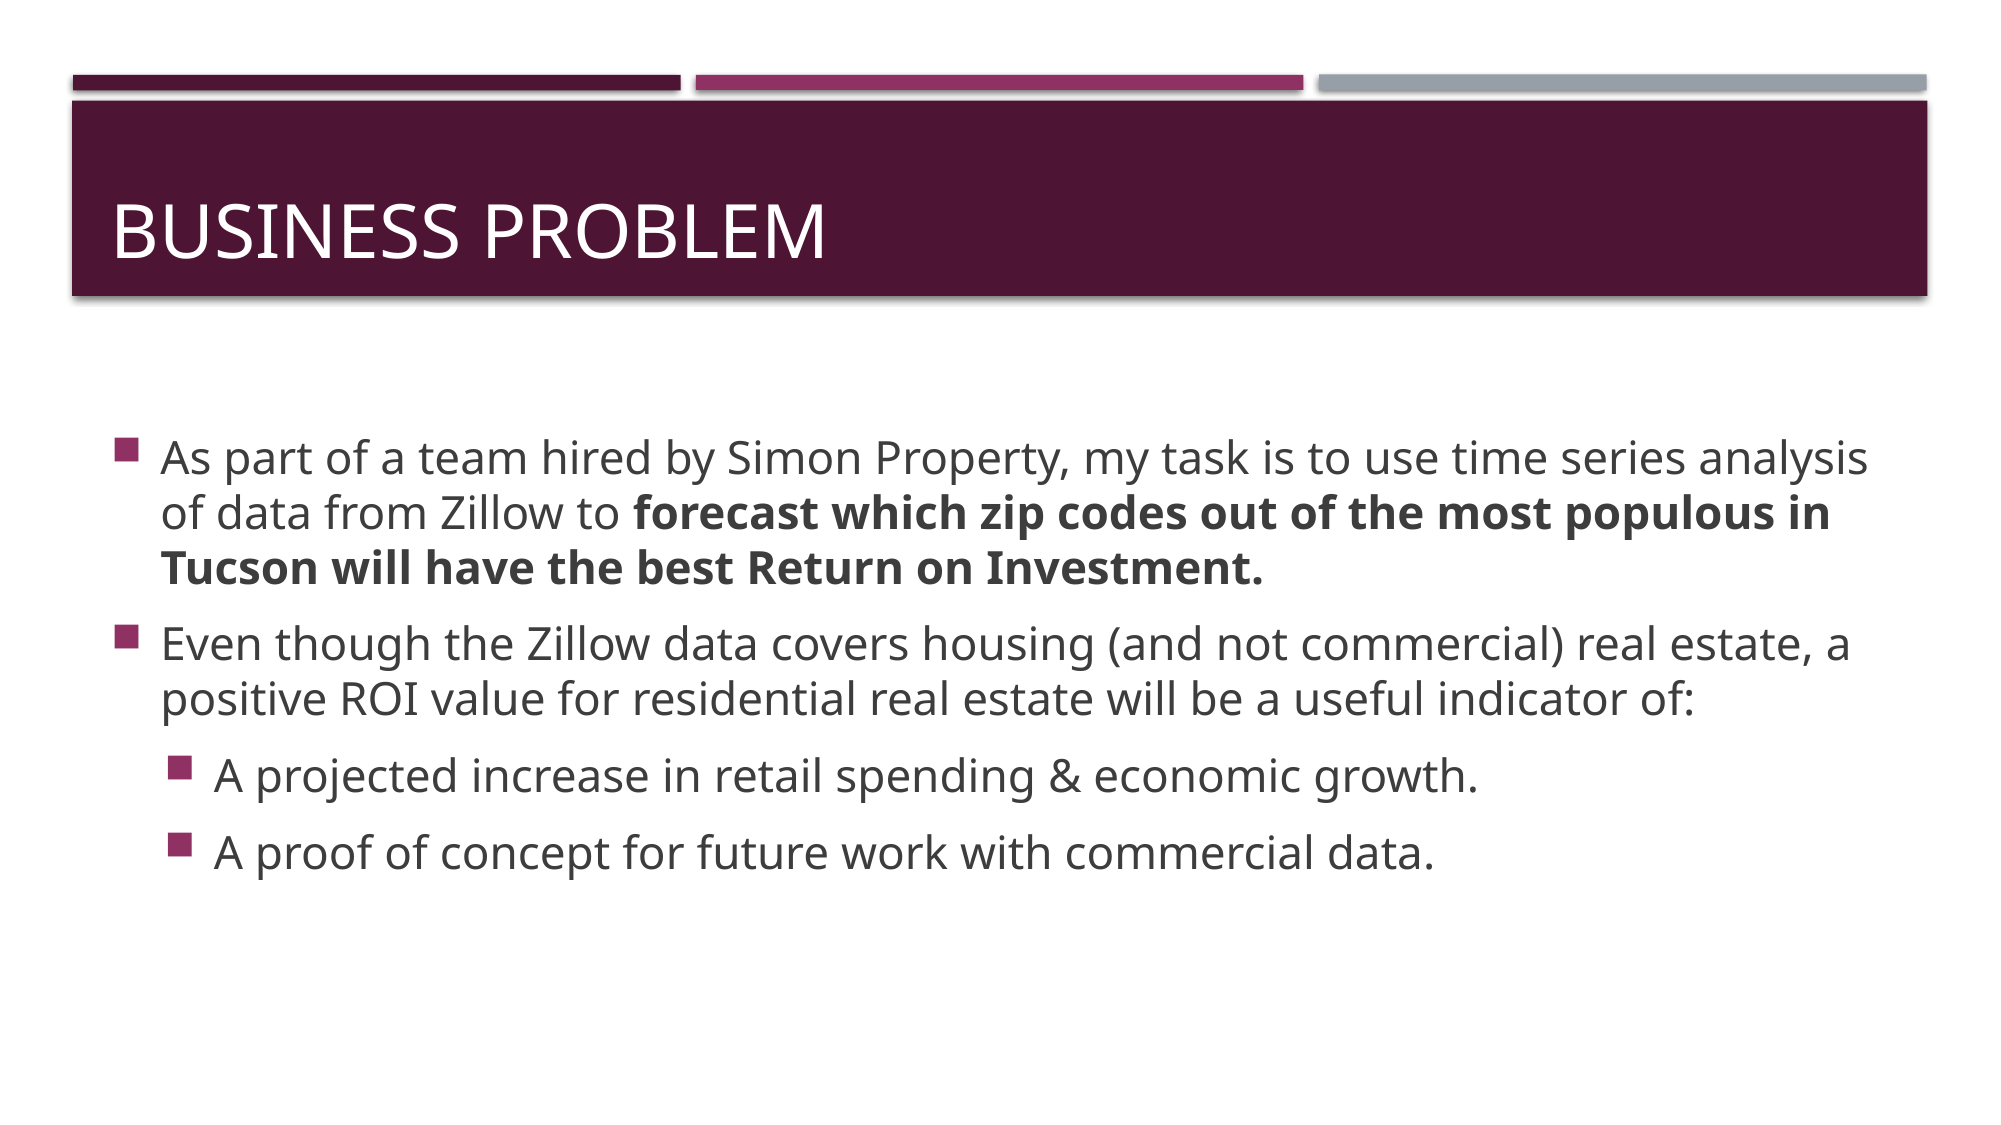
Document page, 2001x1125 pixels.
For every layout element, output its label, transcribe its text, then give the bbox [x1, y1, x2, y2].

list As part of a team hired by Simon Property, my task is to use time series analysis of data from Zillow to forecast which zip codes out of the most populous in Tucson will have the best Return on Investment. Even though the Zillow data covers housing (and not commercial) real estate, a positive ROI value for residential real estate will be a useful indicator of: A projected increase in retail spending & economic growth. A proof of concept for future work with commercial data. [95, 385, 1905, 989]
title Business Problem [95, 115, 1905, 282]
